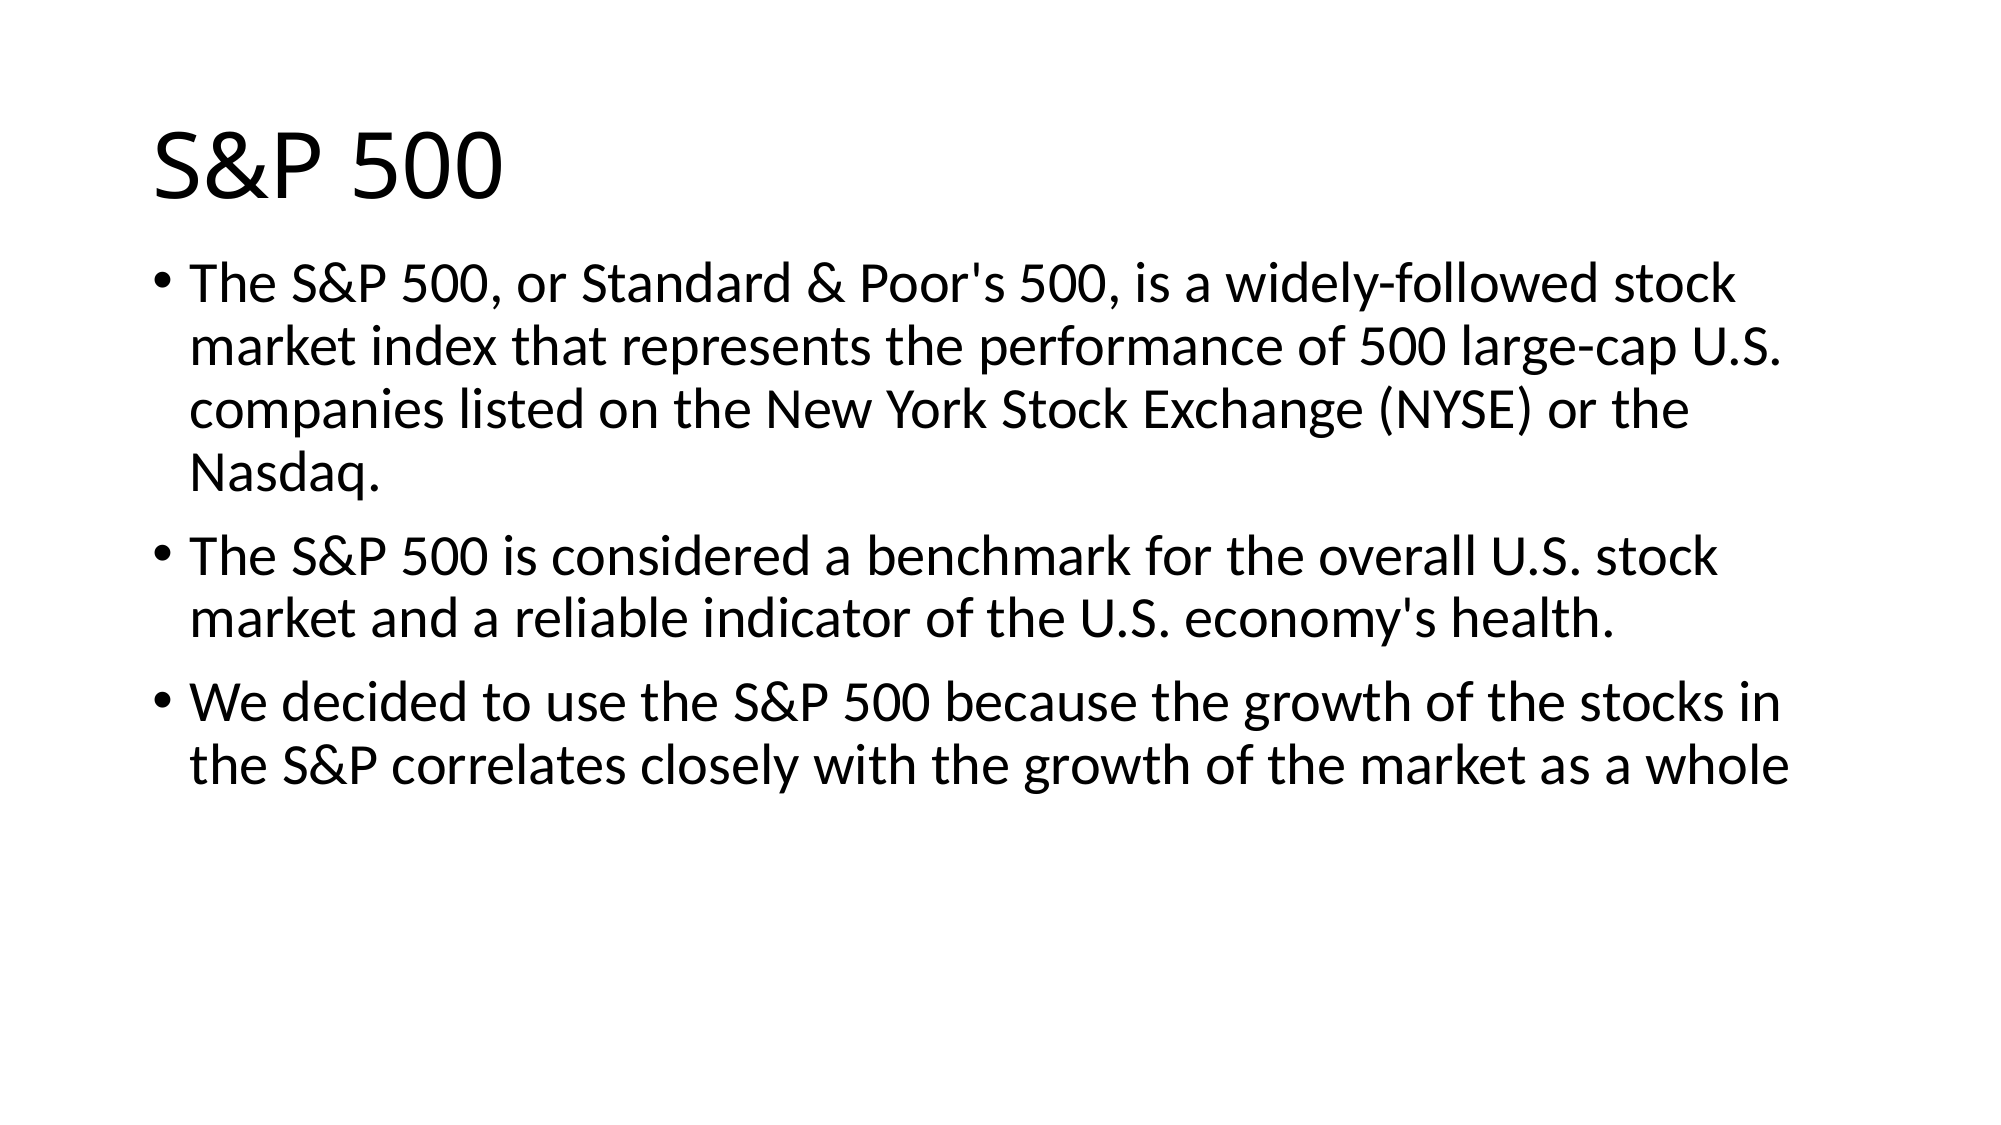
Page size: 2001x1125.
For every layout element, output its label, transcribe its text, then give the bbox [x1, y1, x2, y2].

list The S&P 500, or Standard & Poor's 500, is a widely-followed stock market index that represents the performance of 500 large-cap U.S. companies listed on the New York Stock Exchange (NYSE) or the Nasdaq. The S&P 500 is considered a benchmark for the overall U.S. stock market and a reliable indicator of the U.S. economy's health. We decided to use the S&P 500 because the growth of the stocks in the S&P correlates closely with the growth of the market as a whole [137, 244, 1863, 959]
title S&P 500 [137, 59, 1863, 244]
